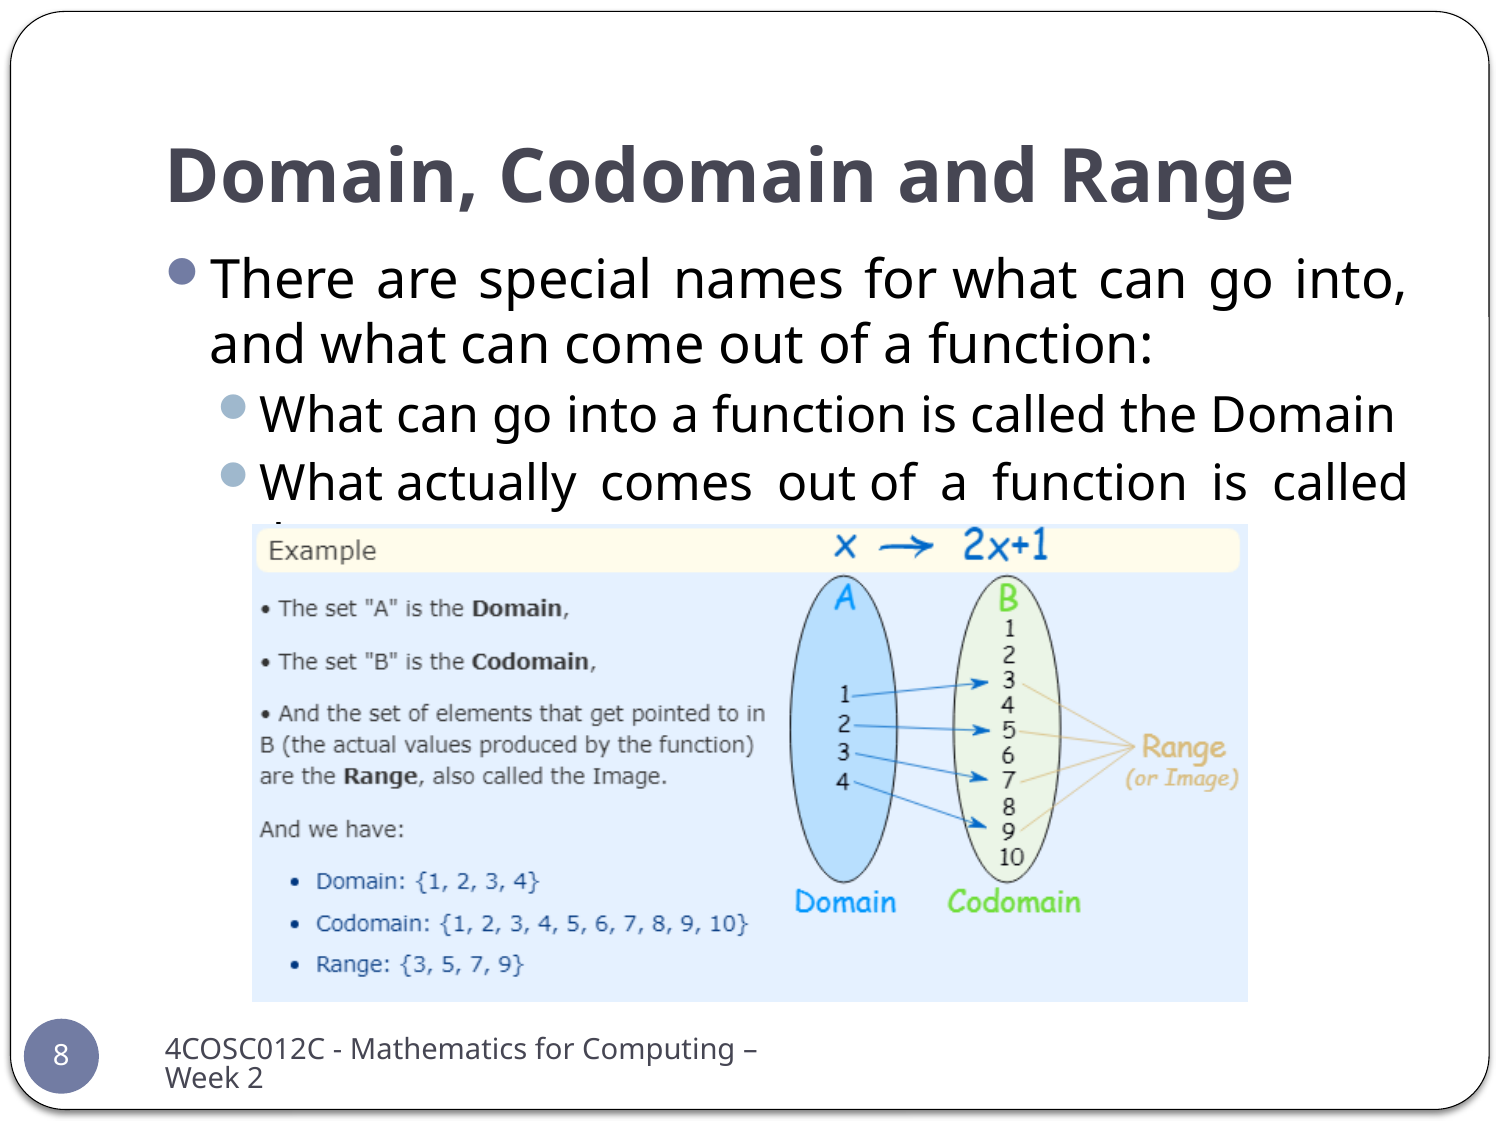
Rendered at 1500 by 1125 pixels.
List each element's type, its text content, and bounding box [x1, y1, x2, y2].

footer 4COSC012C - Mathematics for Computing – Week 2 [150, 1012, 800, 1088]
slide_number 8 [23, 1018, 99, 1094]
list There are special names for what can go into, and what can come out of a function: What can go into a function is called the Domain What actually comes out of a function is called the Range [150, 237, 1425, 988]
title Domain, Codomain and Range [150, 45, 1425, 233]
picture [252, 524, 1248, 1002]
